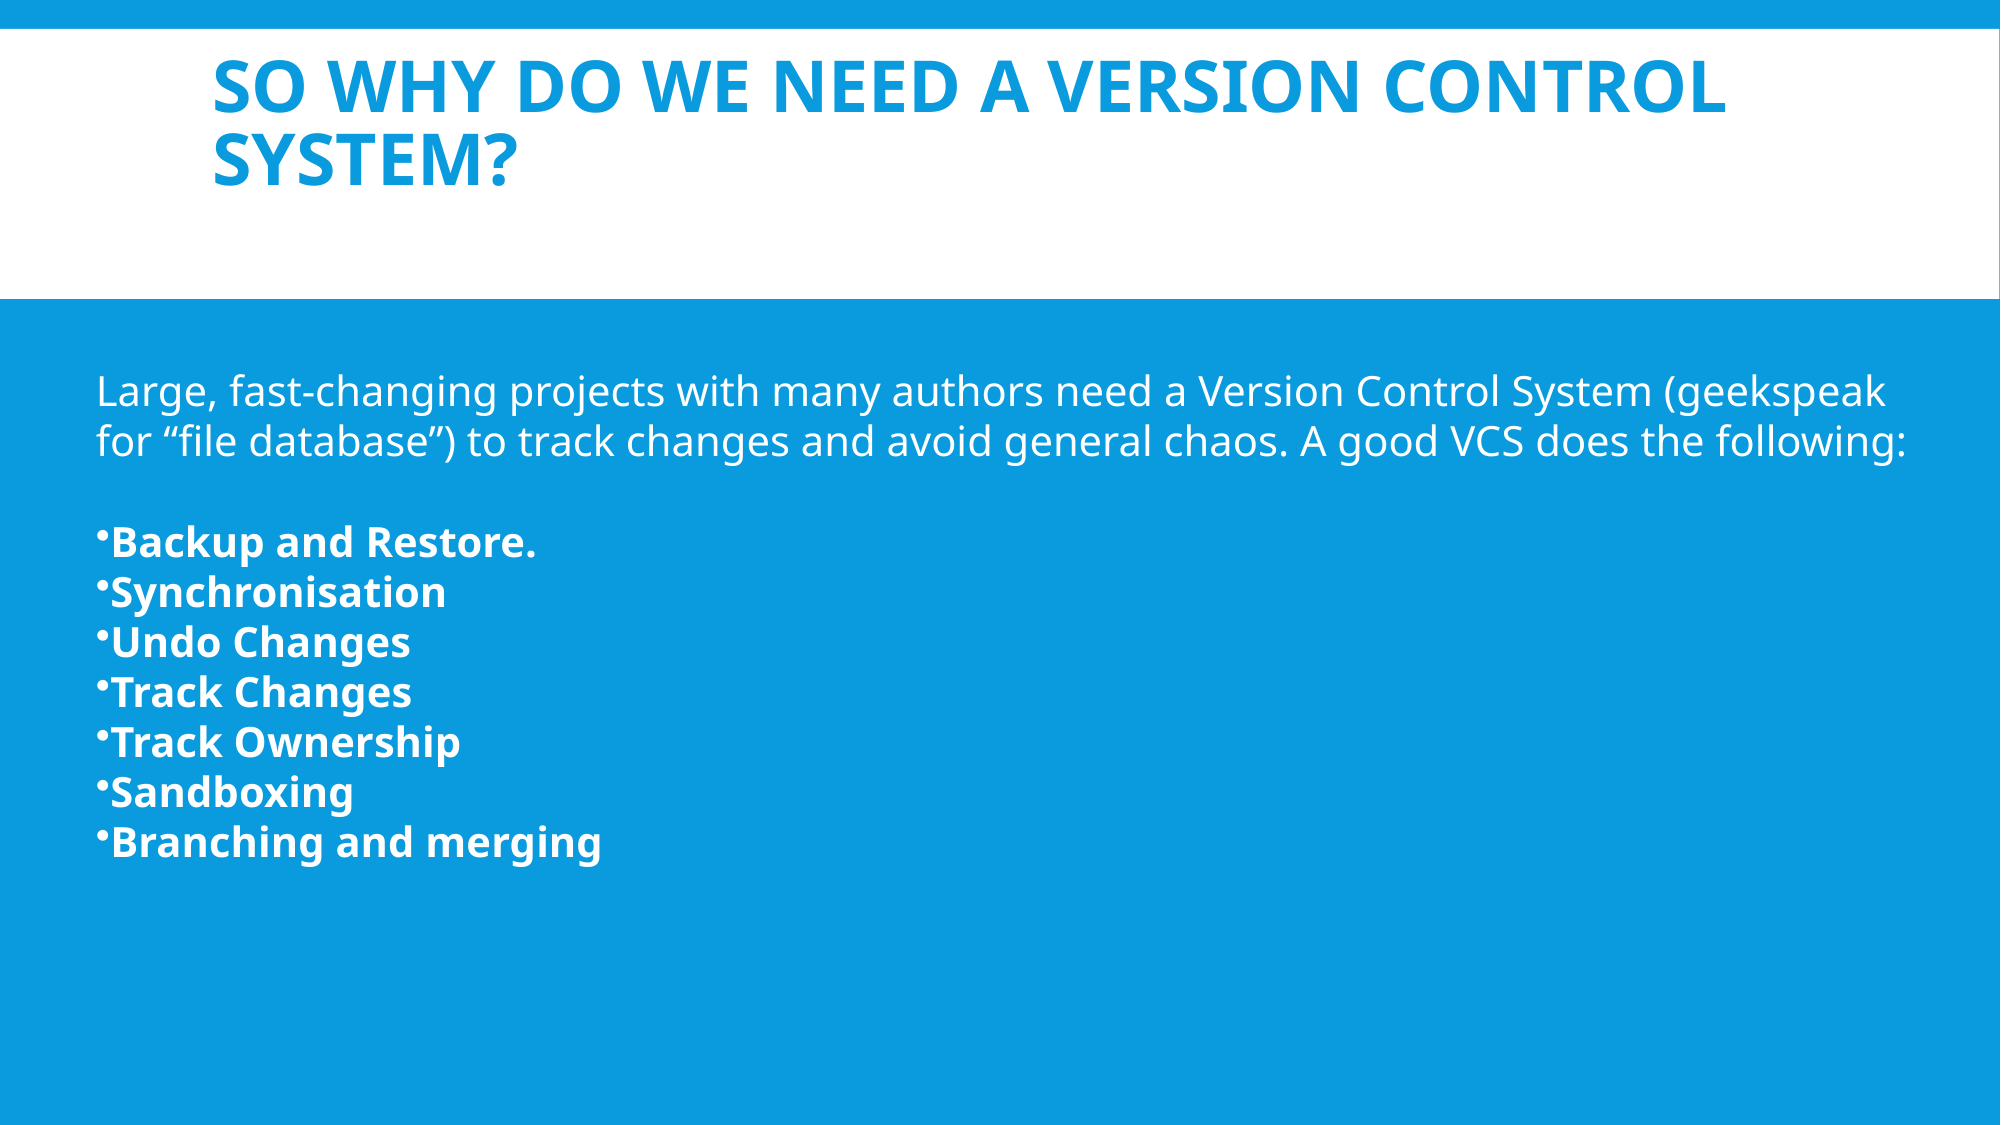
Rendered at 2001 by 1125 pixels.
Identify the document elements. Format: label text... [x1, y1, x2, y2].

title So Why Do We Need A Version Control System? [197, 46, 1803, 282]
list Large, fast-changing projects with many authors need a Version Control System (geekspeak for “file database”) to track changes and avoid general chaos. A good VCS does the following: Backup and Restore. Synchronisation Undo Changes Track Changes Track Ownership Sandboxing Branching and merging [95, 282, 1930, 999]
